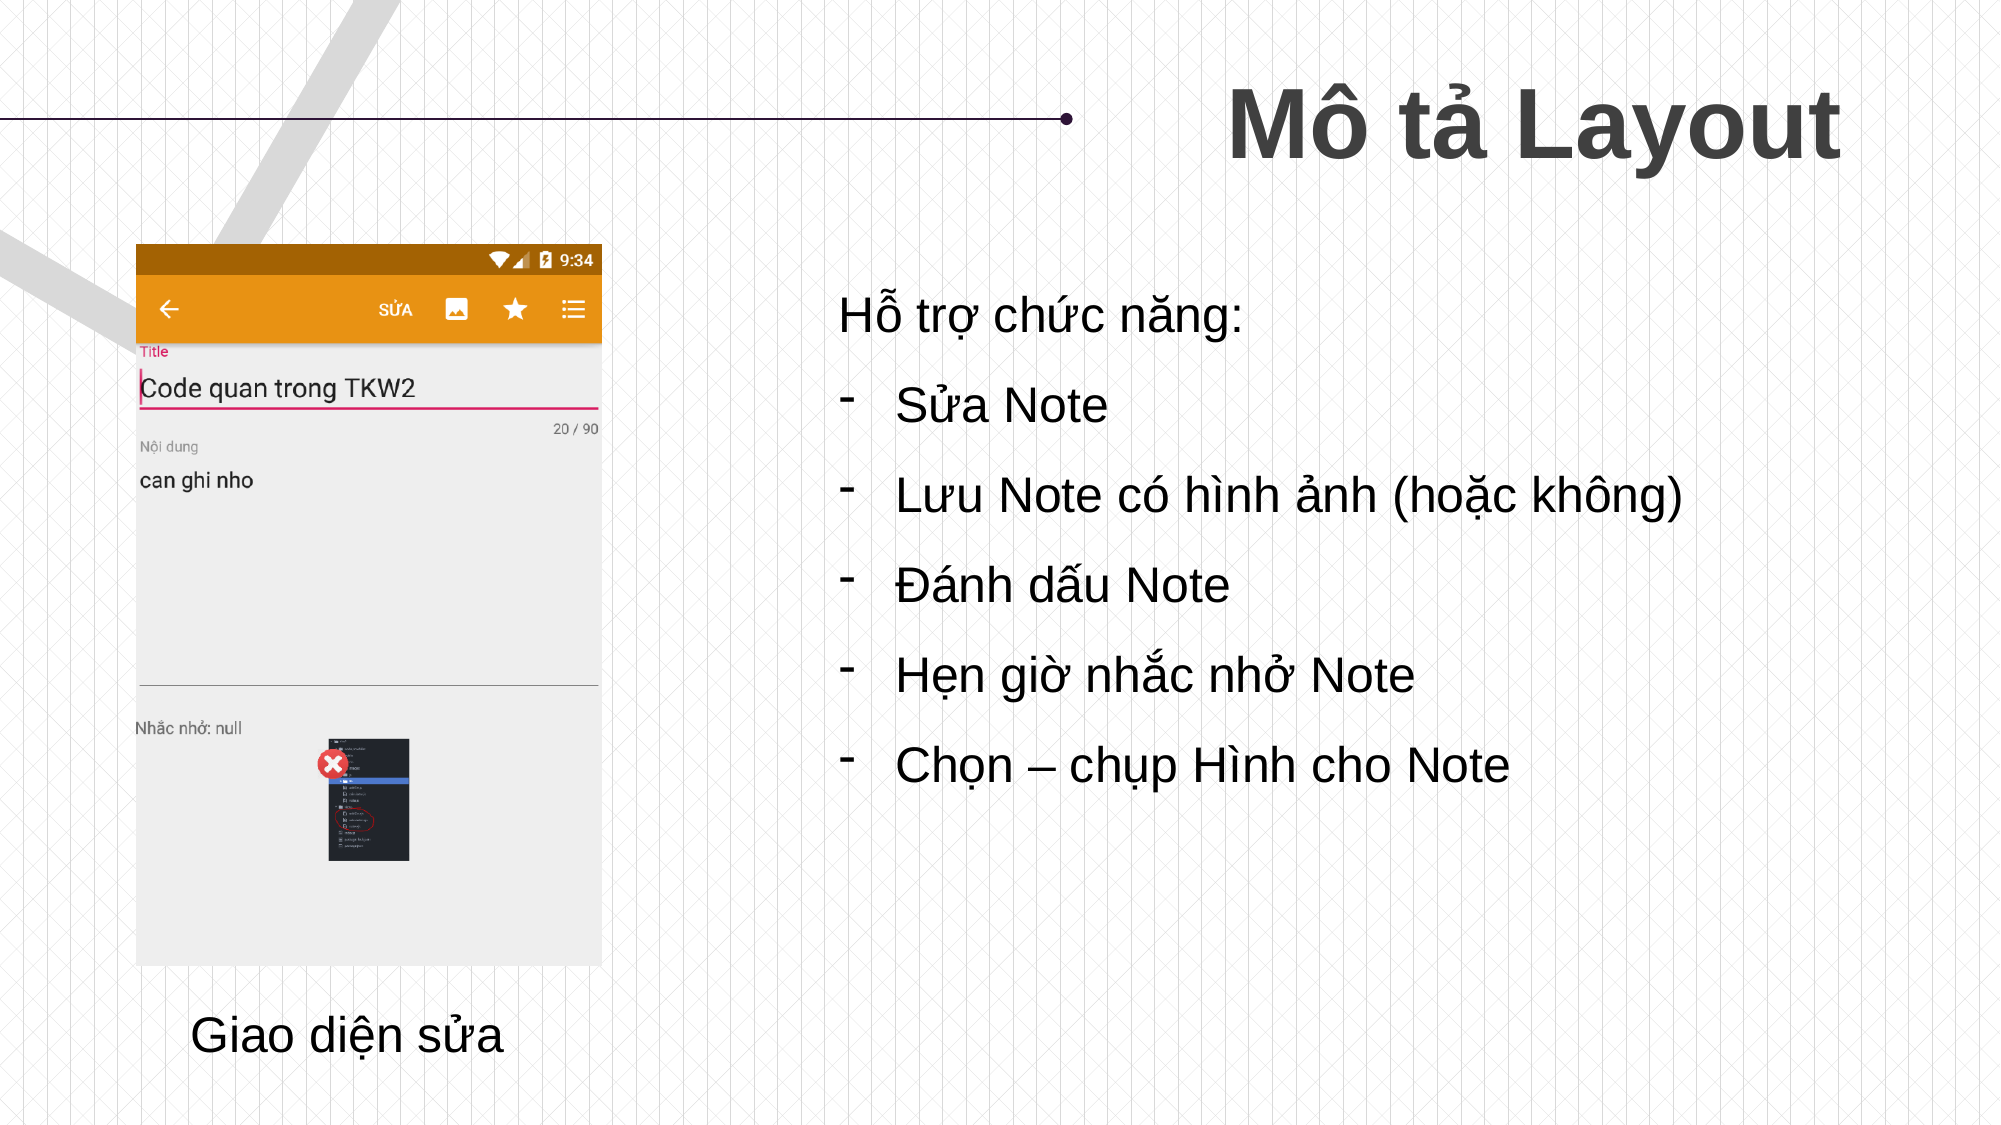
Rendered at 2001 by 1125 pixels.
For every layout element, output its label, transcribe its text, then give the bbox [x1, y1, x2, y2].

text_box Giao diện sửa [175, 995, 563, 1071]
text_box Hỗ trợ chức năng: Sửa Note Lưu Note có hình ảnh (hoặc không) Đánh dấu Note Hẹn giờ nhắc nhở Note Chọn – chụp Hình cho Note [824, 244, 1890, 800]
picture [136, 244, 602, 966]
text_box Mô tả Layout [1211, 50, 1858, 186]
